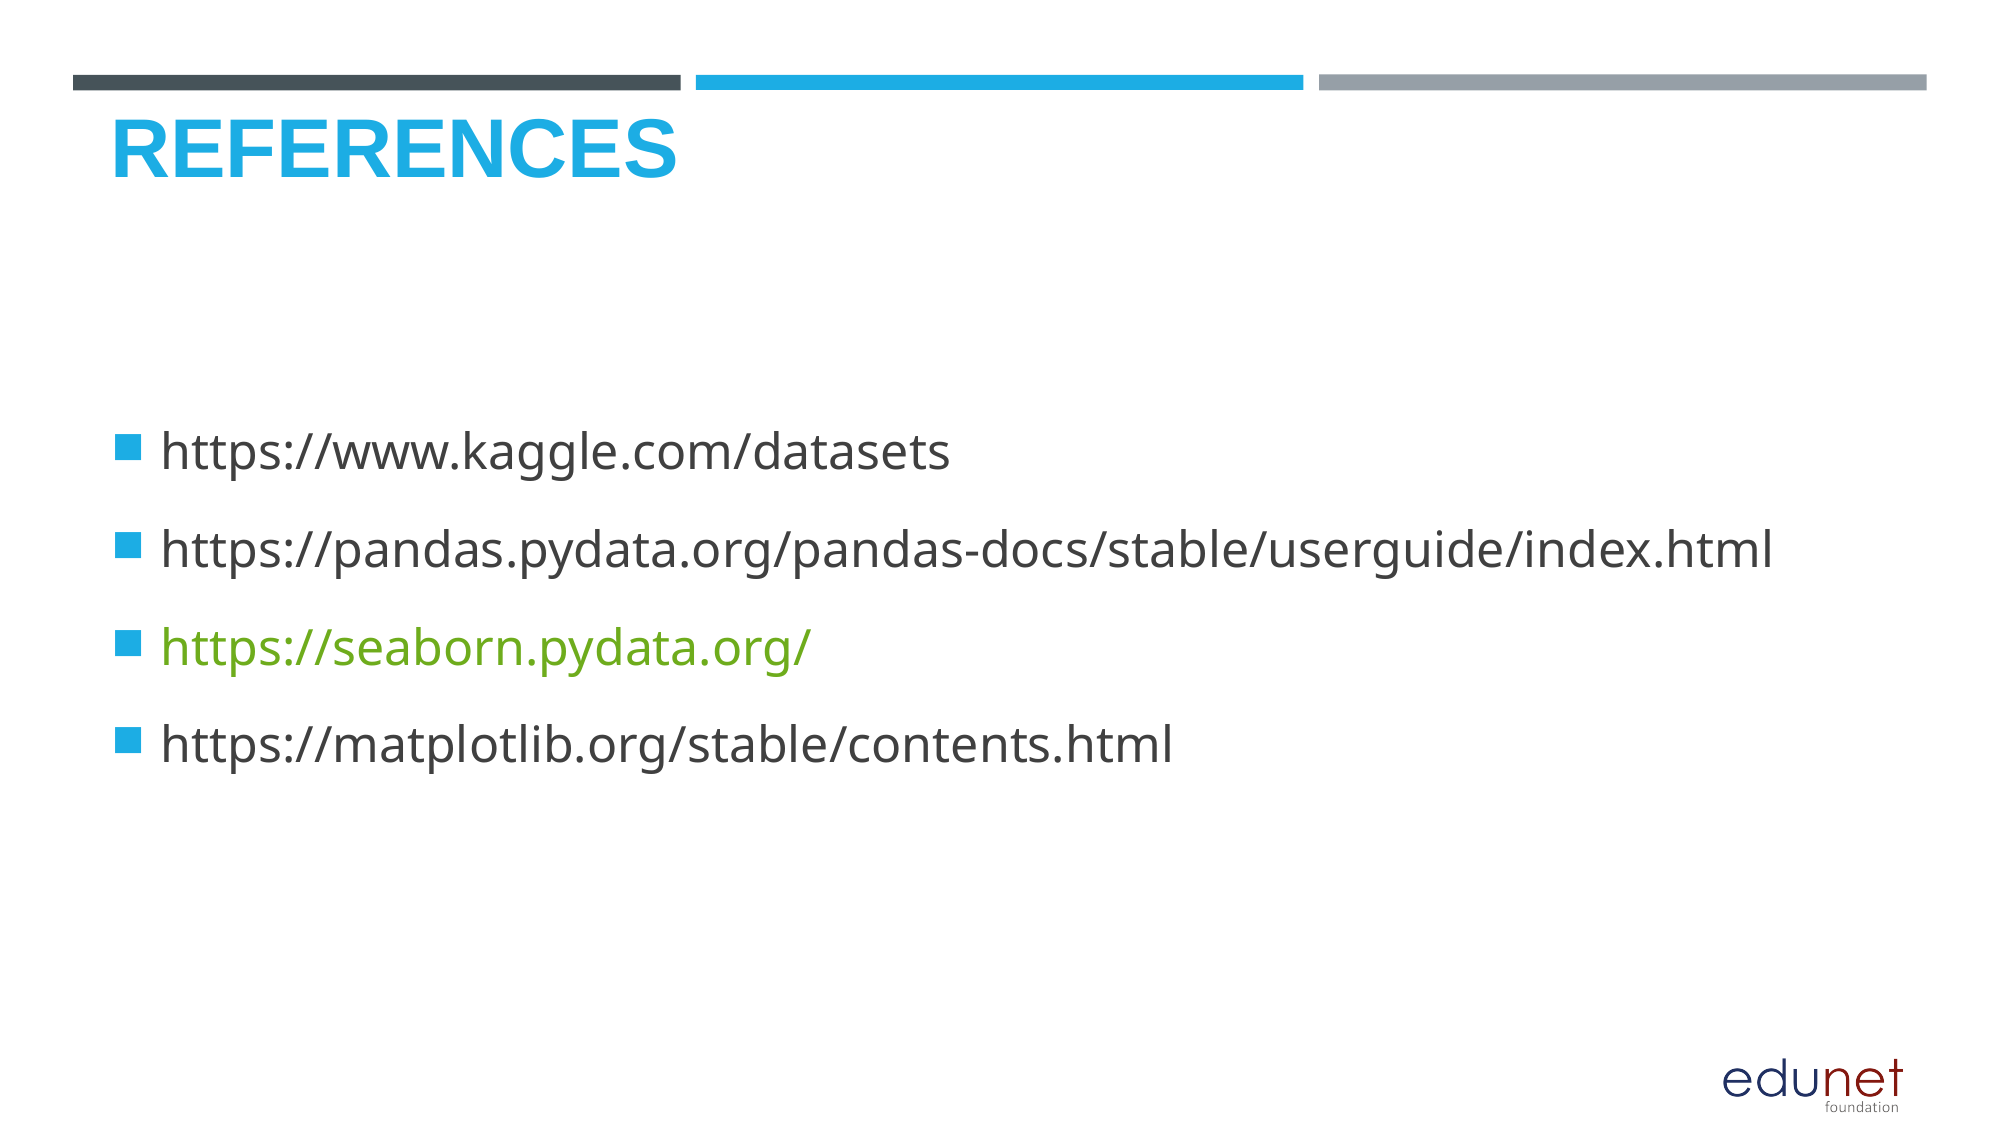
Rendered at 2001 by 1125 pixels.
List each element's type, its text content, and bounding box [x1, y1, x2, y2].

list https://www.kaggle.com/datasets https://pandas.pydata.org/pandas-docs/stable/userguide/index.html https://seaborn.pydata.org/ https://matplotlib.org/stable/contents.html [94, 213, 1906, 981]
picture [1719, 1056, 1905, 1116]
title References [94, 114, 1906, 203]
